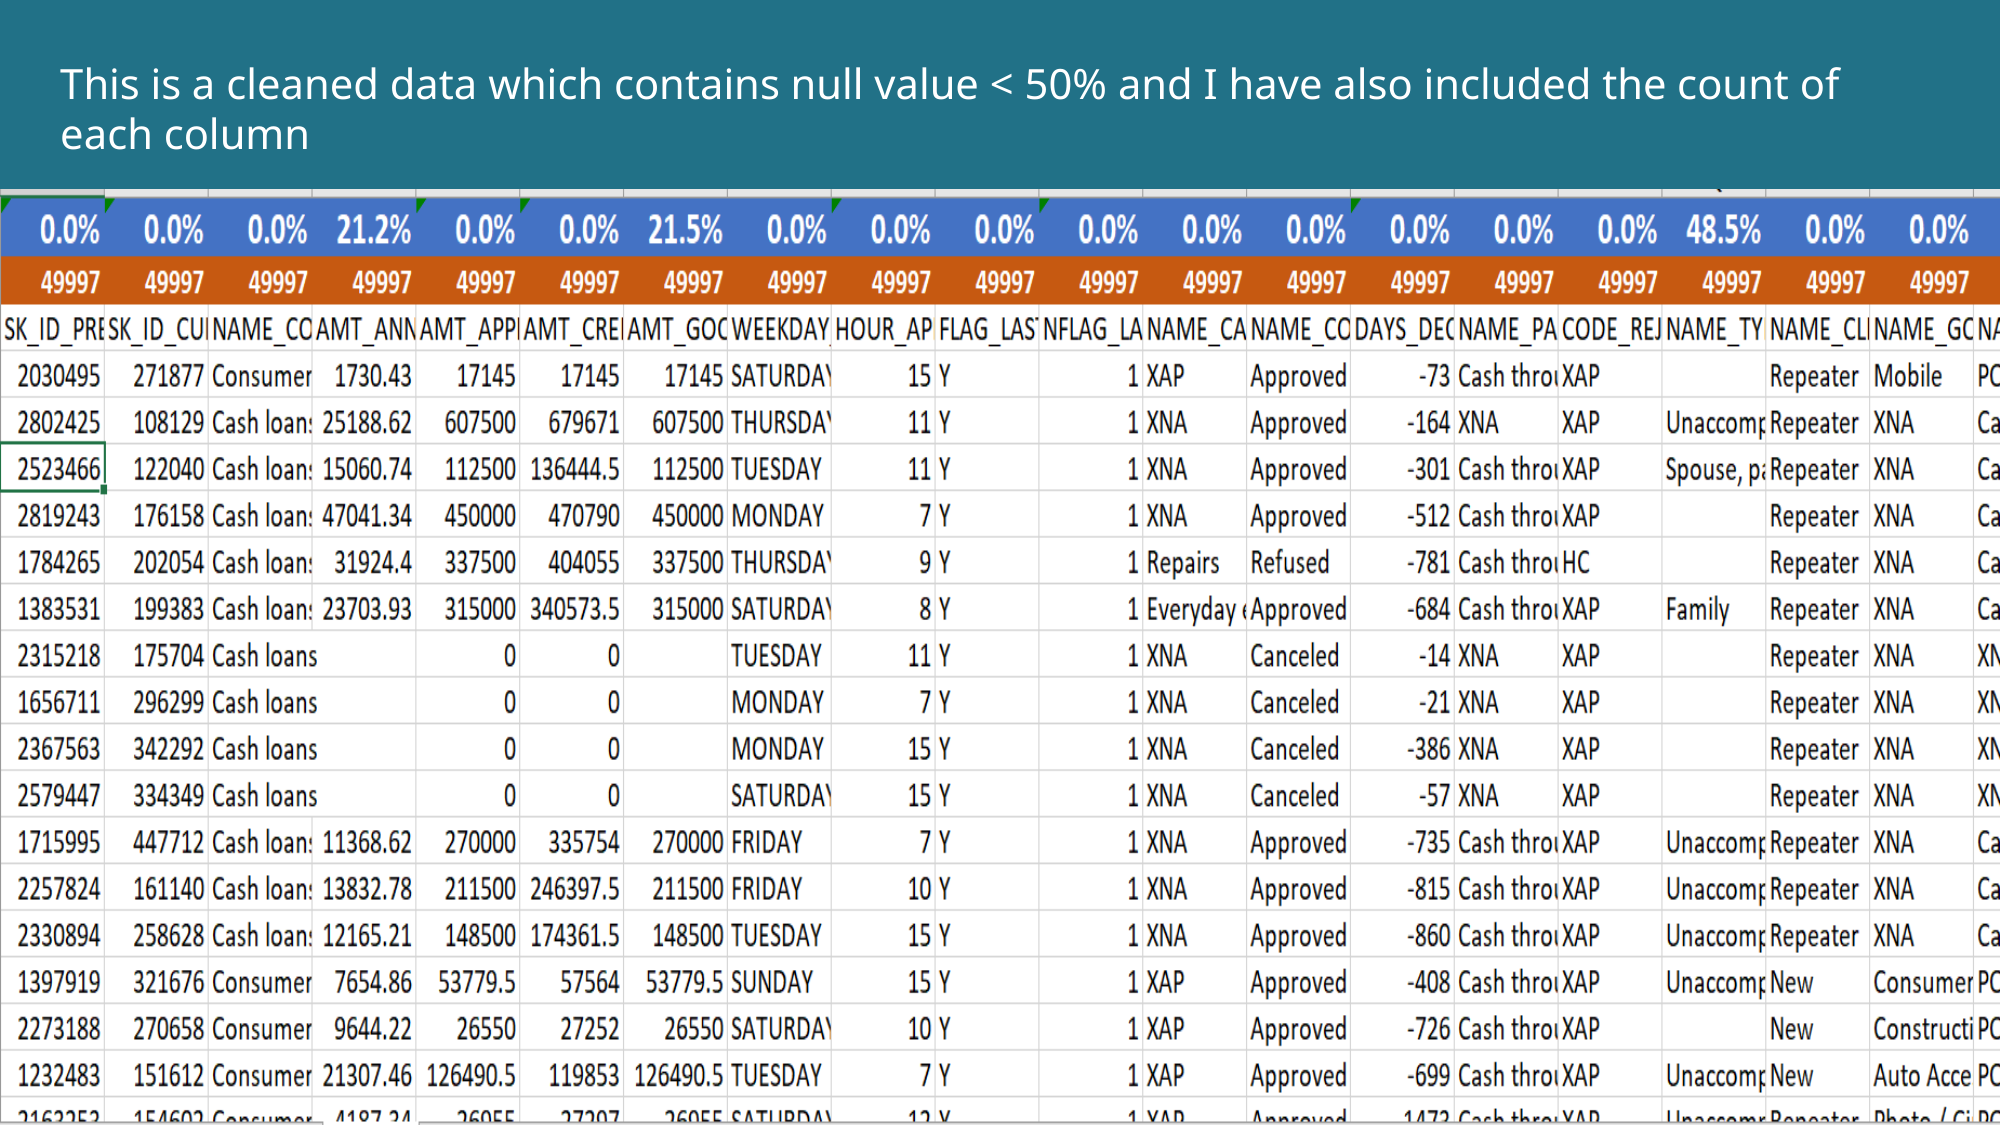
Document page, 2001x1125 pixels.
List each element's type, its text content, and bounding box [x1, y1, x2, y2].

text_box This is a cleaned data which contains null value < 50% and I have also included the count of each column [45, 49, 1888, 165]
picture [0, 189, 2000, 1125]
